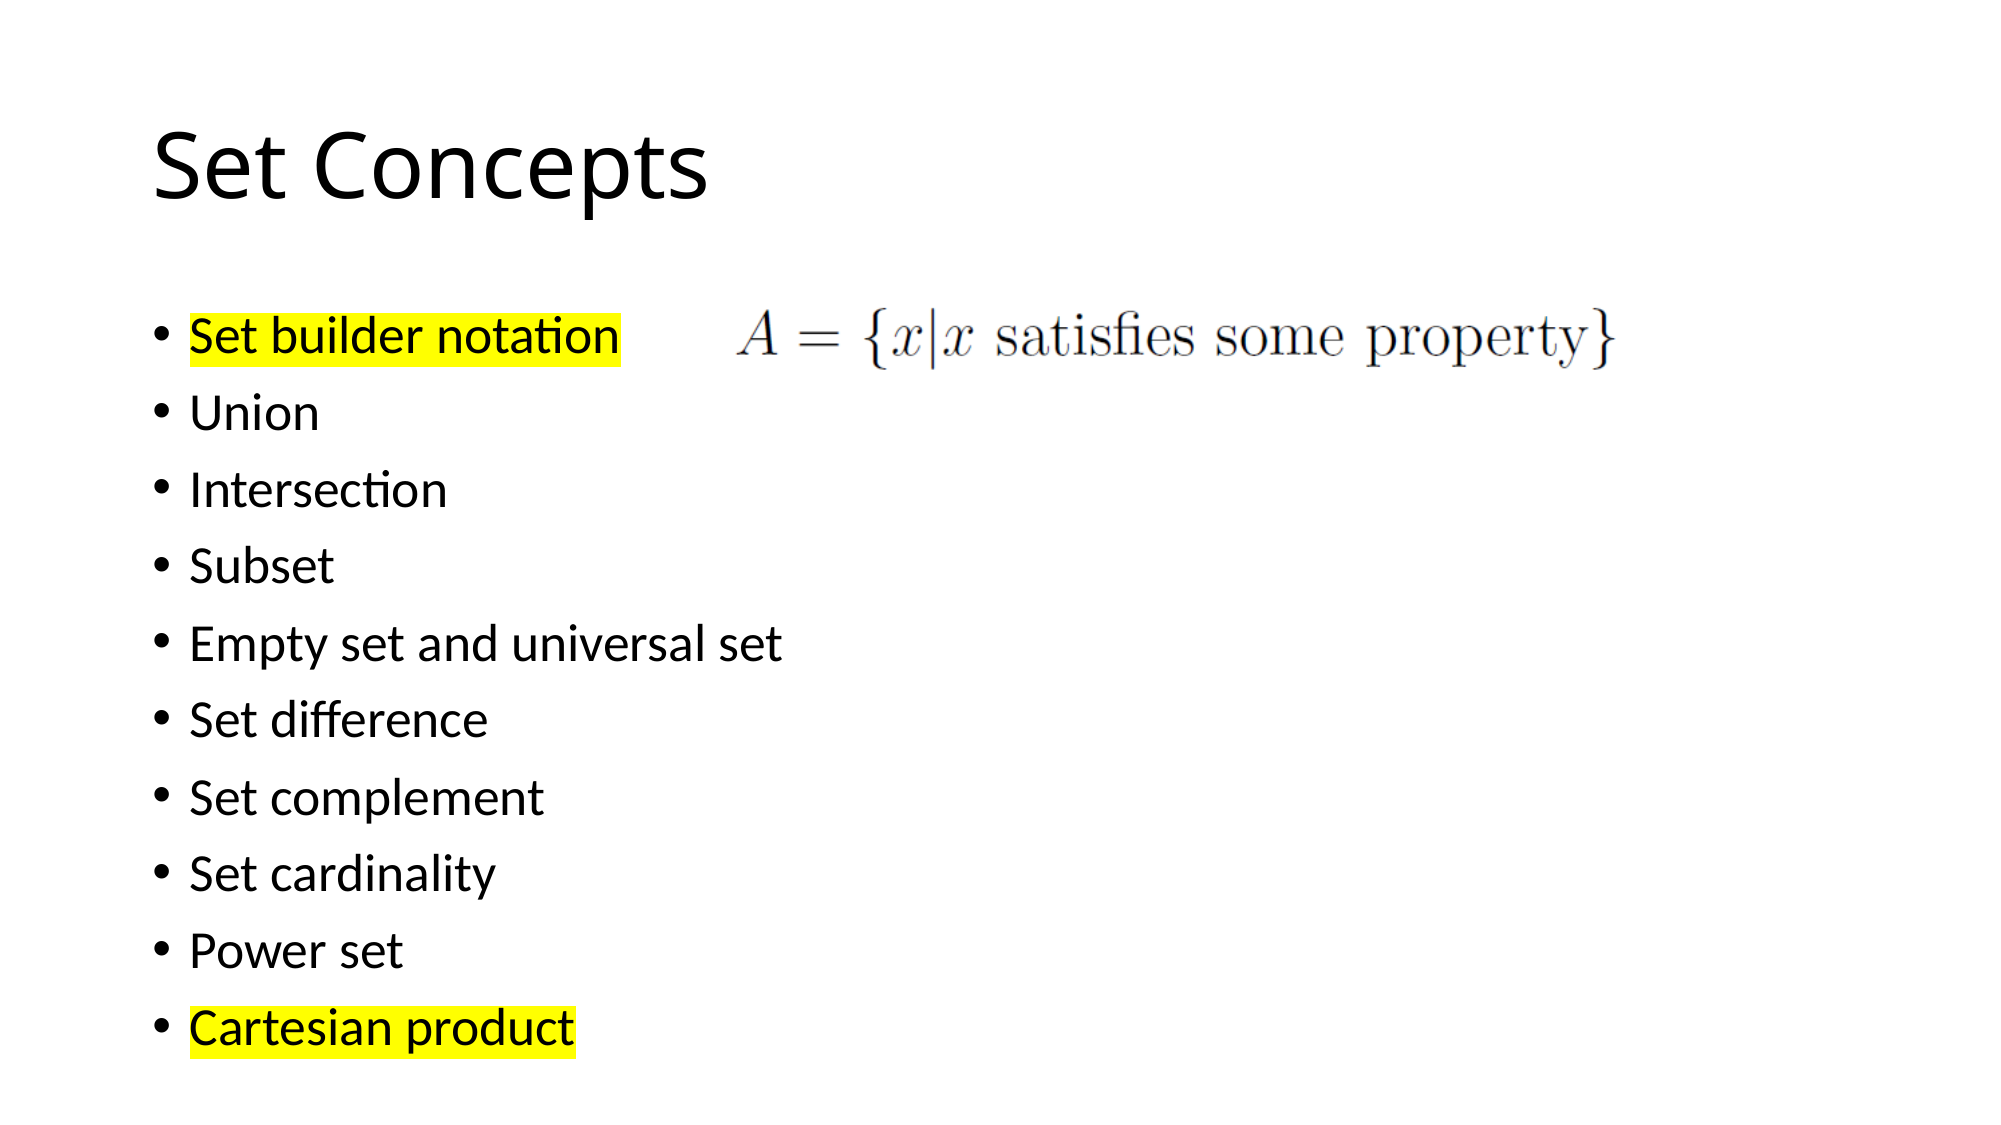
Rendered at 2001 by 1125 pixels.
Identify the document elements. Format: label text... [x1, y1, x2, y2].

picture [725, 300, 1621, 378]
title Set Concepts [137, 59, 1863, 278]
list Set builder notation Union Intersection Subset Empty set and universal set Set difference Set complement Set cardinality Power set Cartesian product [137, 299, 1863, 1066]
